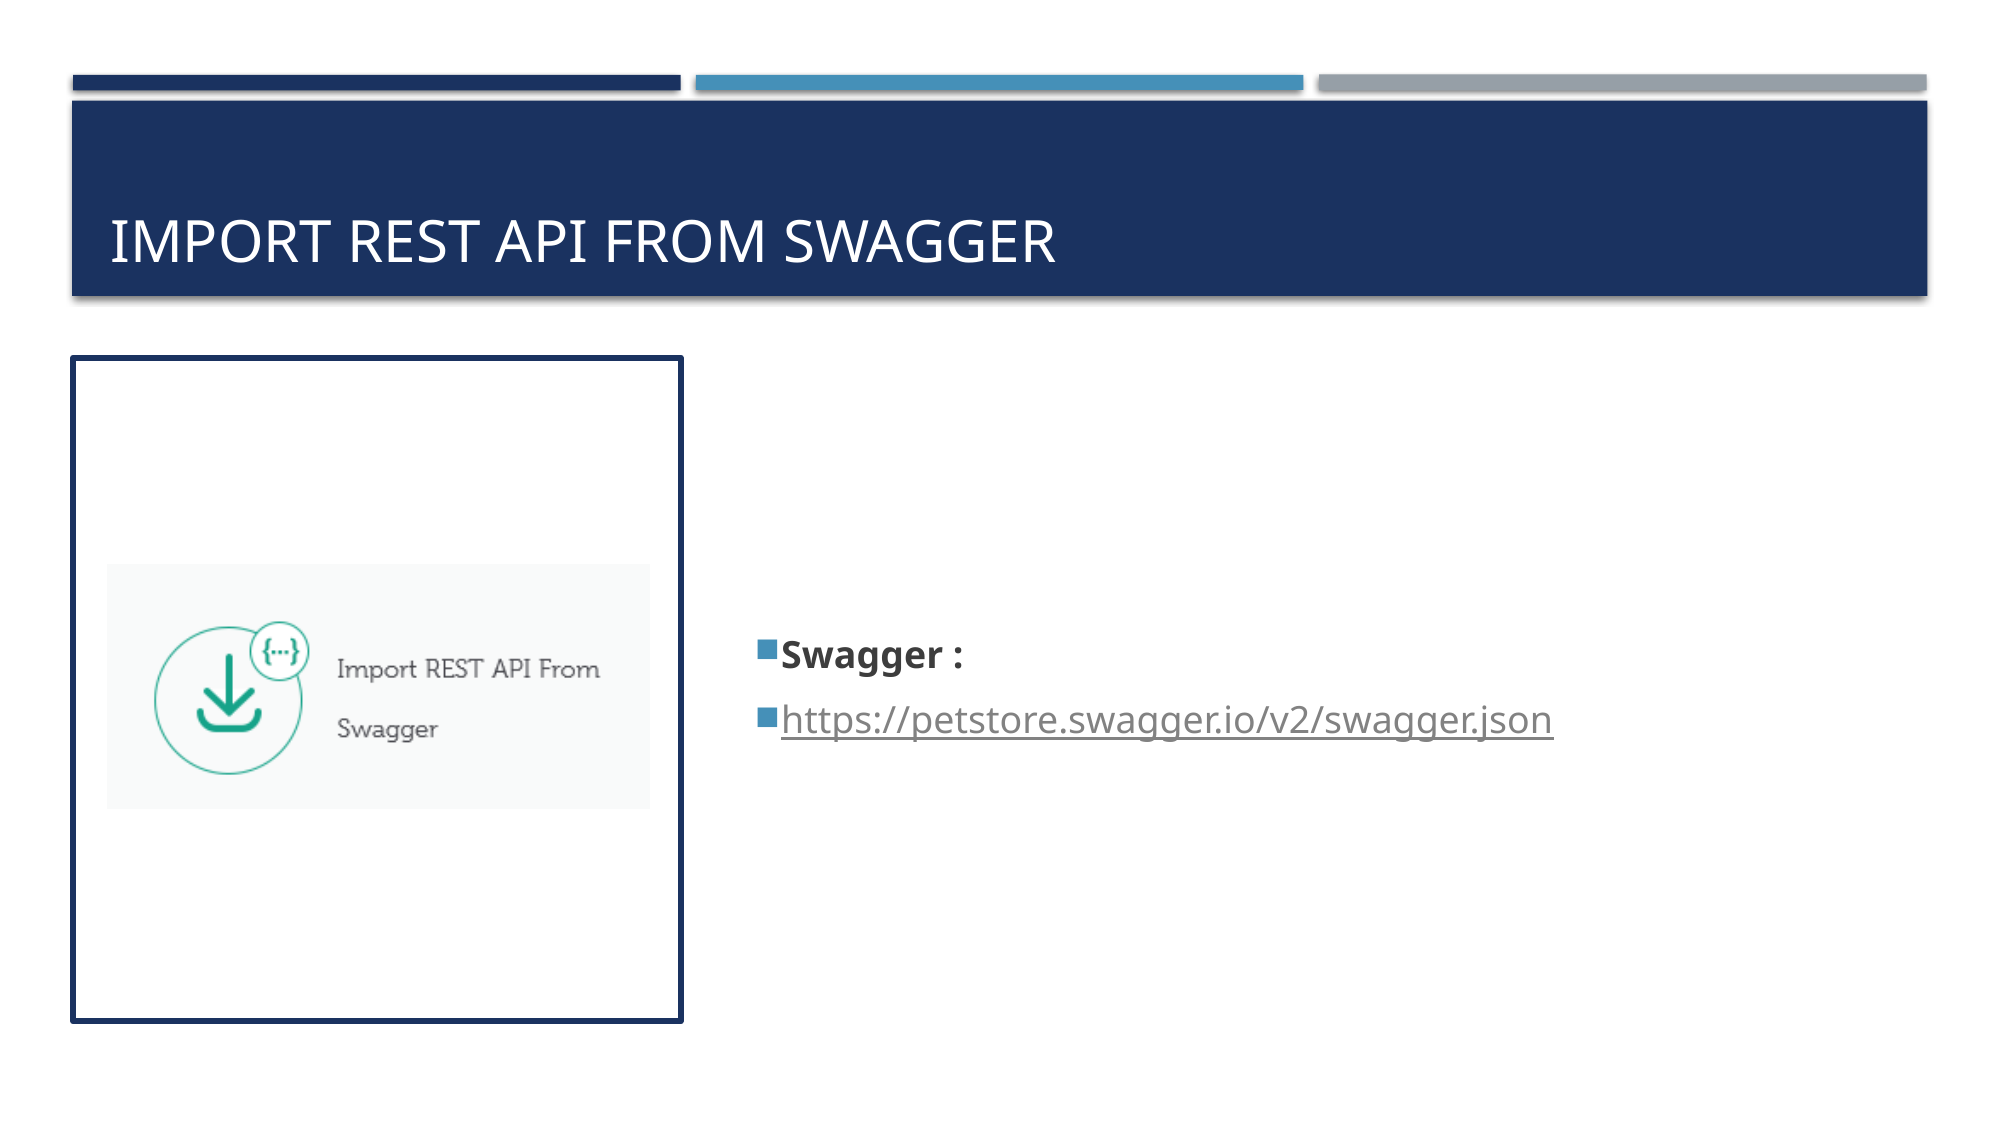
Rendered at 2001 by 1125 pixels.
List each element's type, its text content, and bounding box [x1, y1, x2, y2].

picture [107, 563, 651, 810]
text_box [71, 356, 682, 1023]
title IMPORT REST API FROM SWAGGER [95, 115, 1905, 282]
text_box Swagger : https://petstore.swagger.io/v2/swagger.json [739, 357, 1905, 1022]
